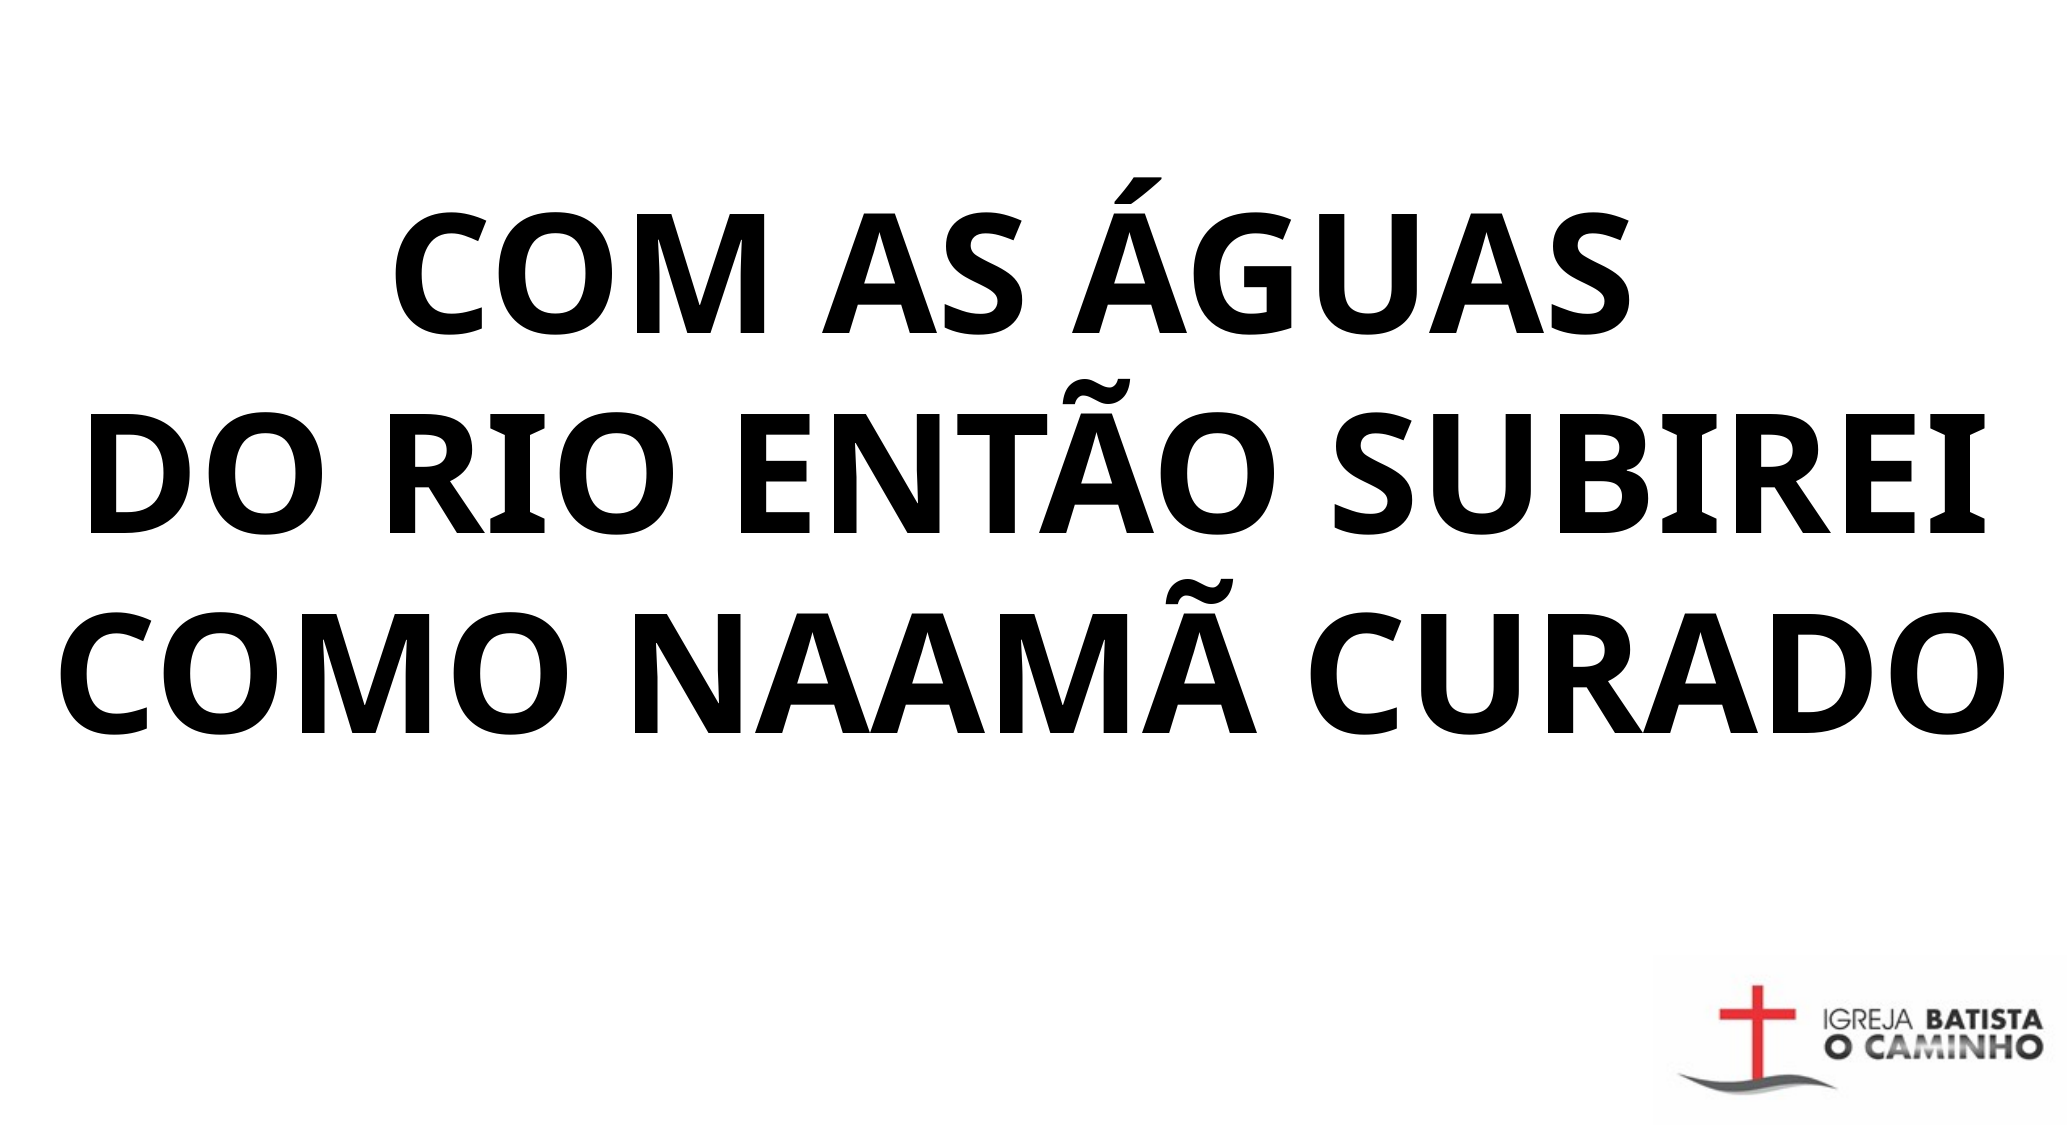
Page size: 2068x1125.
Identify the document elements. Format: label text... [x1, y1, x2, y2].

picture [0, 775, 2068, 1125]
text_box COM AS ÁGUAS DO RIO ENTÃO SUBIREI COMO NAAMÃ CURADO [0, 0, 2068, 775]
